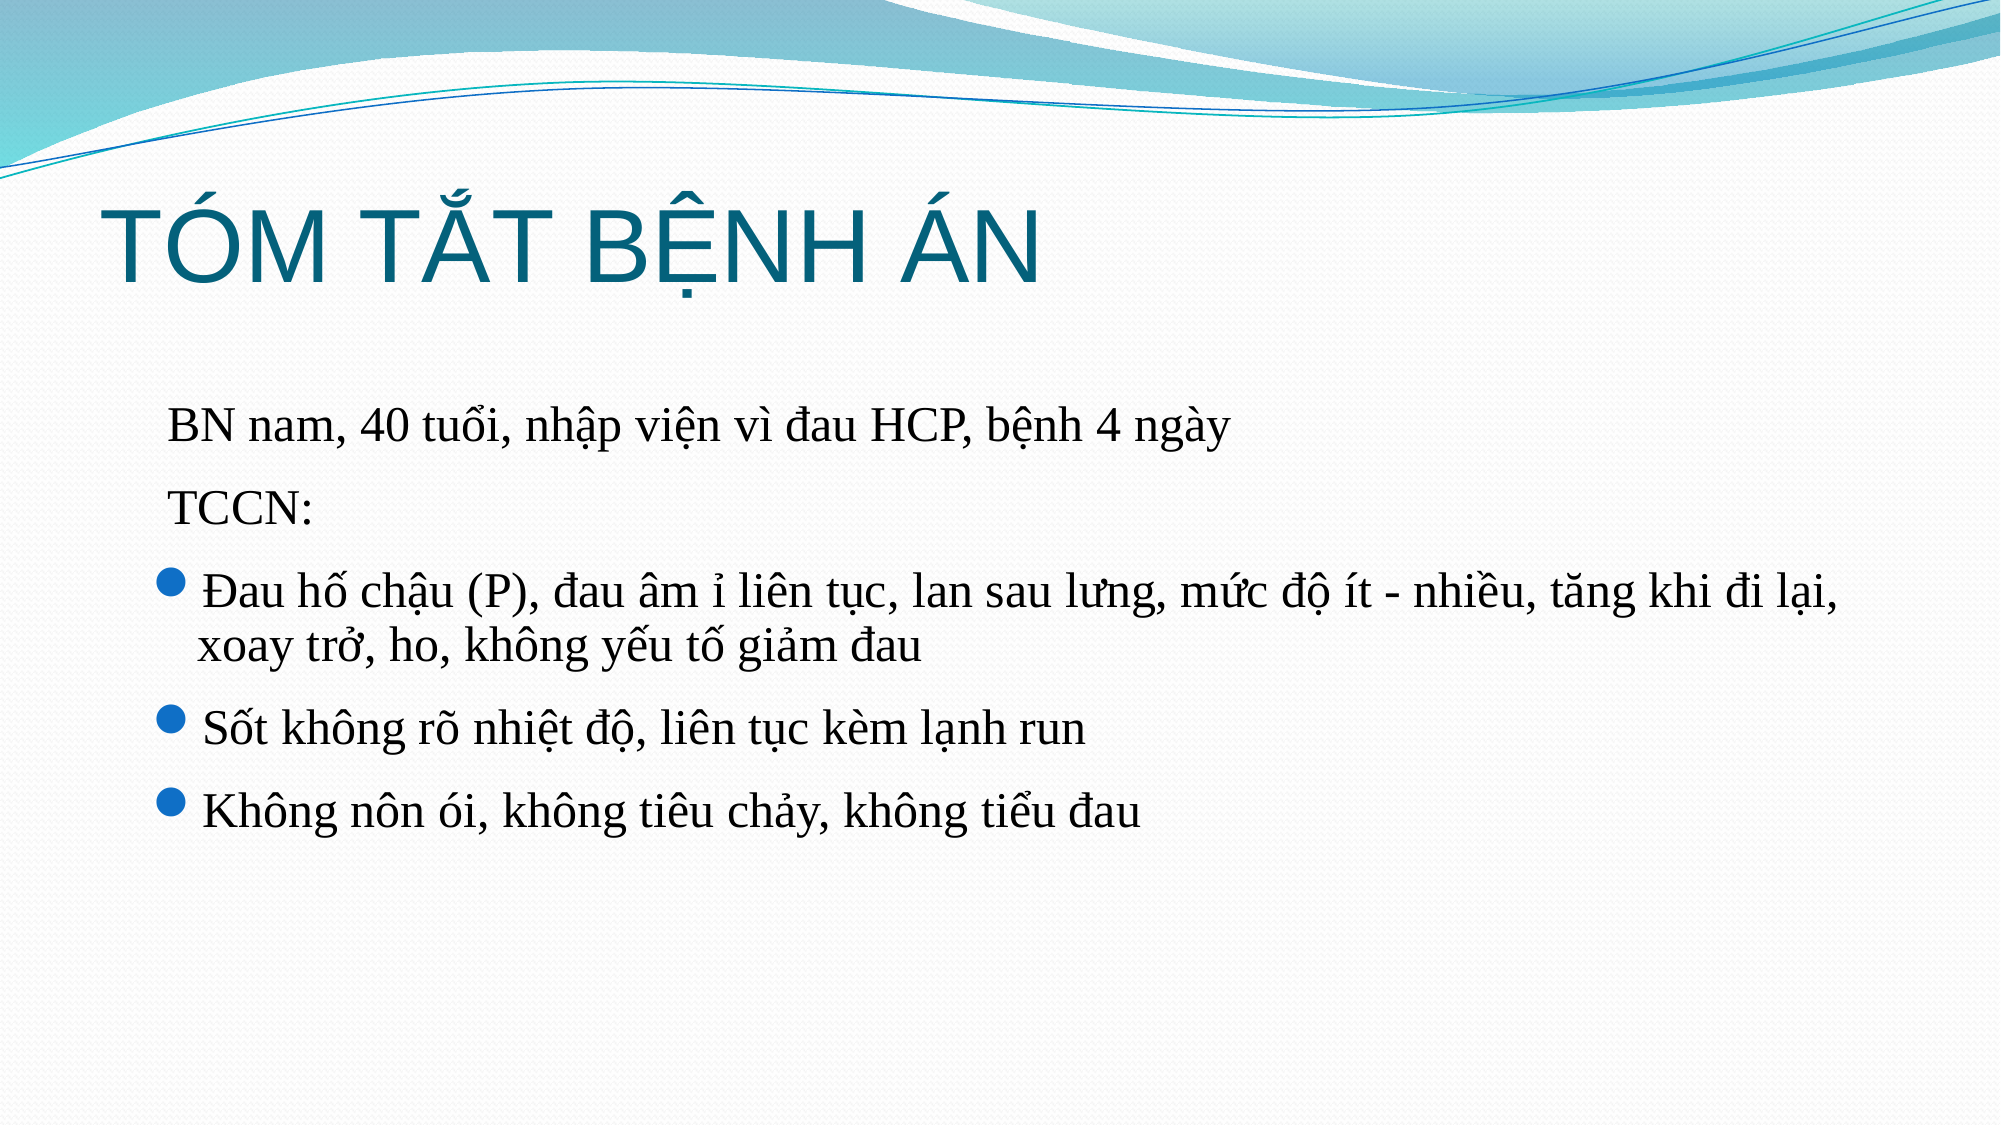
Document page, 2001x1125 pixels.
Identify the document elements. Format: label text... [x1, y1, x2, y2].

title TÓM TẮT BỆNH ÁN [99, 115, 1900, 303]
list BN nam, 40 tuổi, nhập viện vì đau HCP, bệnh 4 ngày TCCN: Đau hố chậu (P), đau âm ỉ liên tục, lan sau lưng, mức độ ít - nhiều, tăng khi đi lại, xoay trở, ho, không yếu tố giảm đau Sốt không rõ nhiệt độ, liên tục kèm lạnh run Không nôn ói, không tiêu chảy, không tiểu đau [137, 218, 1863, 1058]
